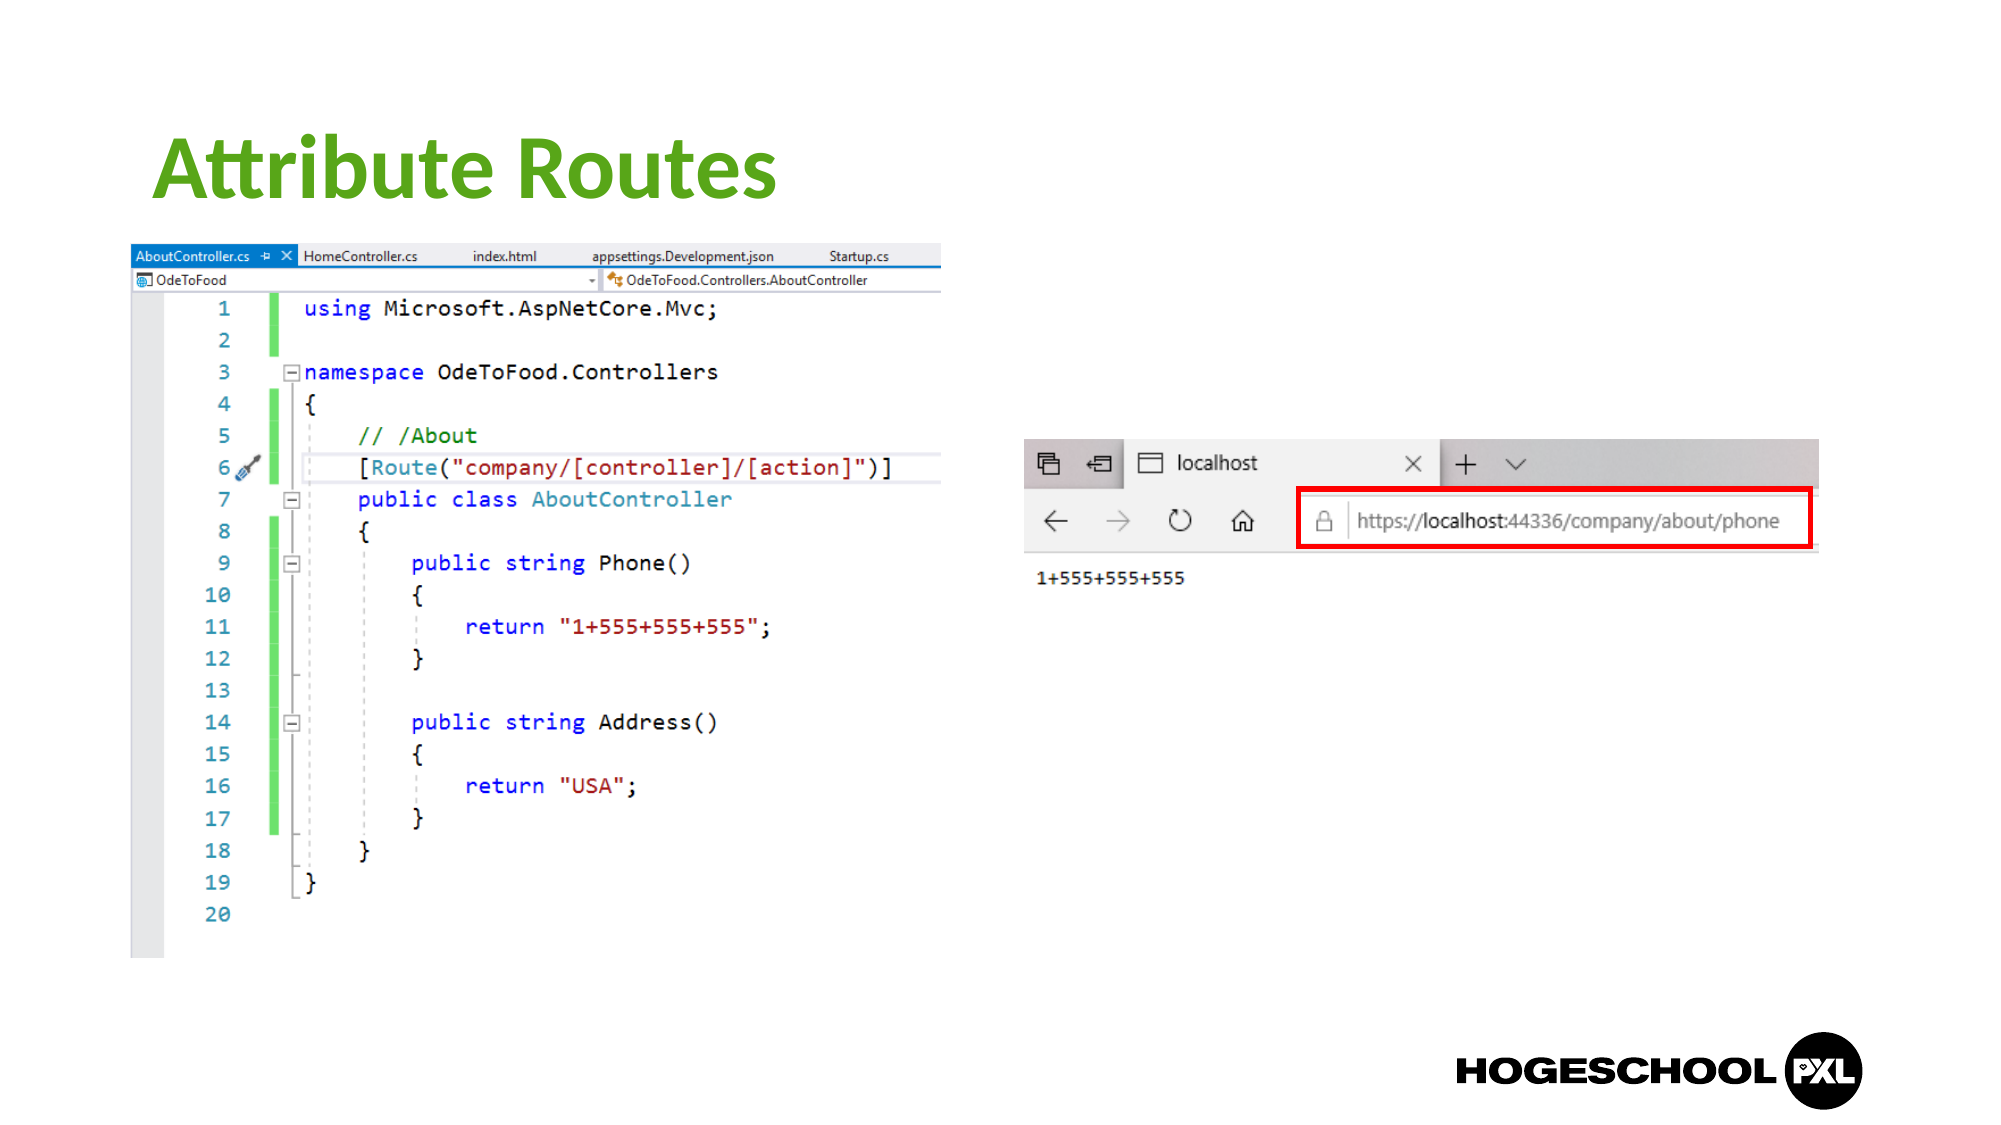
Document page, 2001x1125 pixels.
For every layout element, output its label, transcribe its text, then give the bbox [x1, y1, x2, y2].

title Attribute Routes [137, 59, 1863, 278]
picture [1024, 439, 1819, 641]
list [130, 243, 941, 958]
